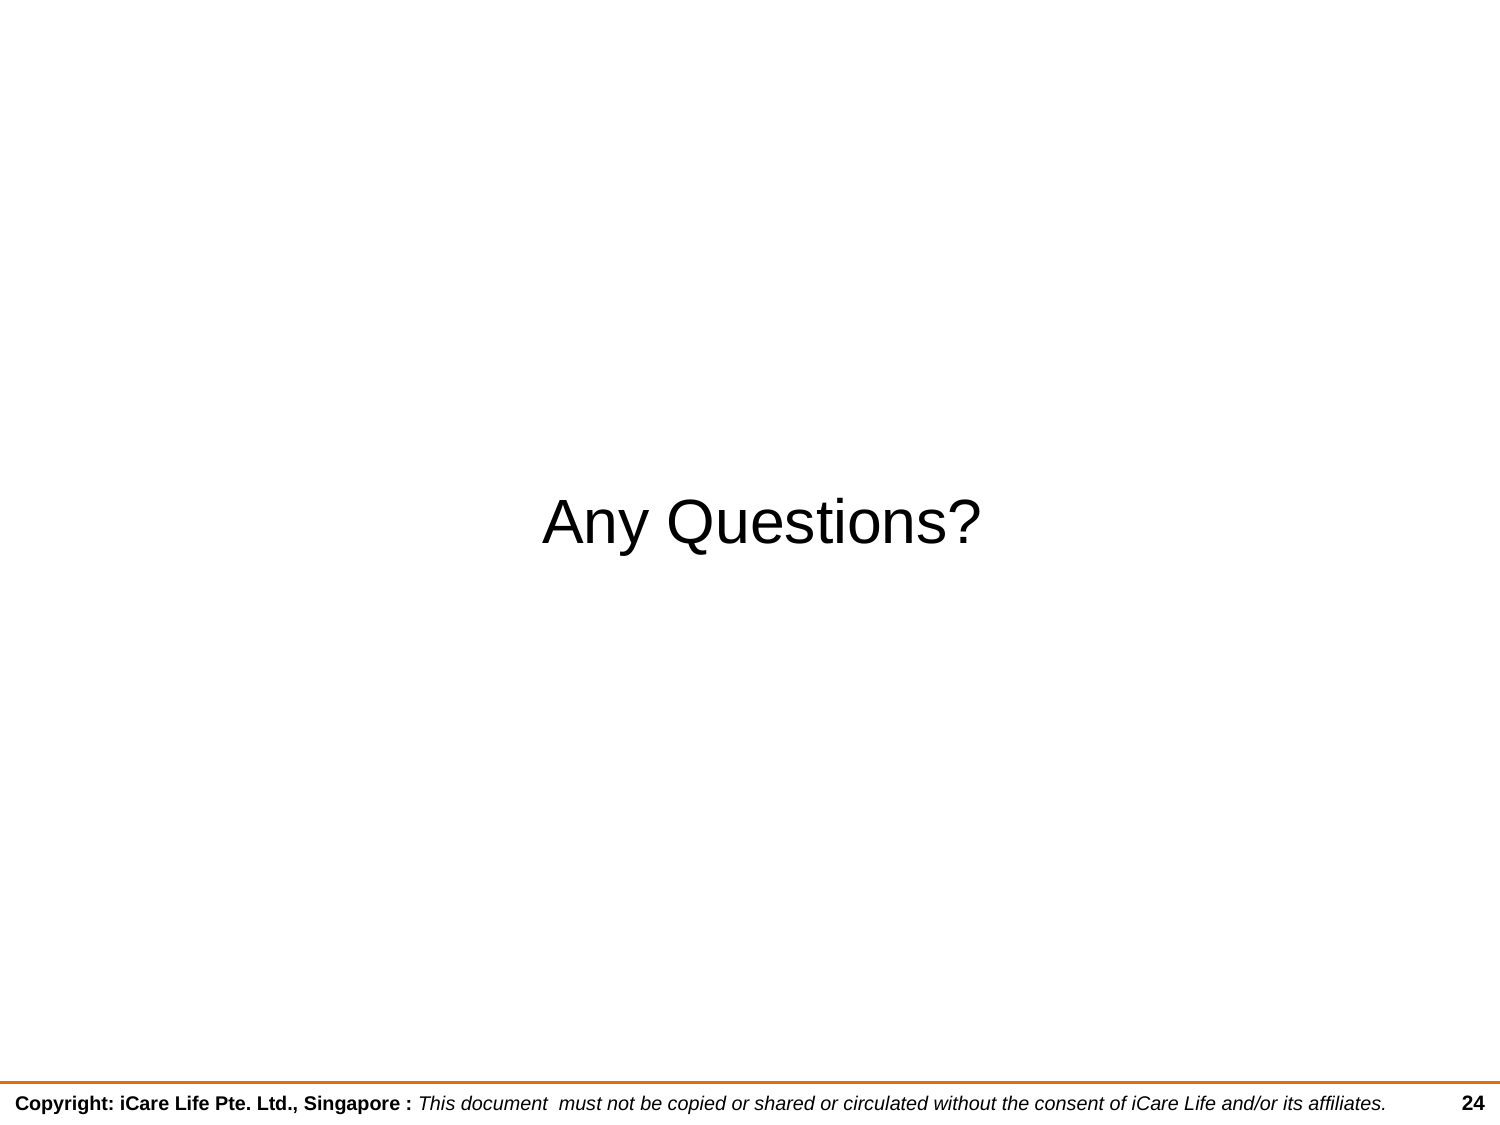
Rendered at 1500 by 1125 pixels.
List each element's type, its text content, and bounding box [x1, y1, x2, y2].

text_box Copyright: iCare Life Pte. Ltd., Singapore : This document must not be copied or shared or circulated without the consent of iCare Life and/or its affiliates. [0, 1091, 1500, 1122]
title Any Questions? [87, 425, 1438, 613]
